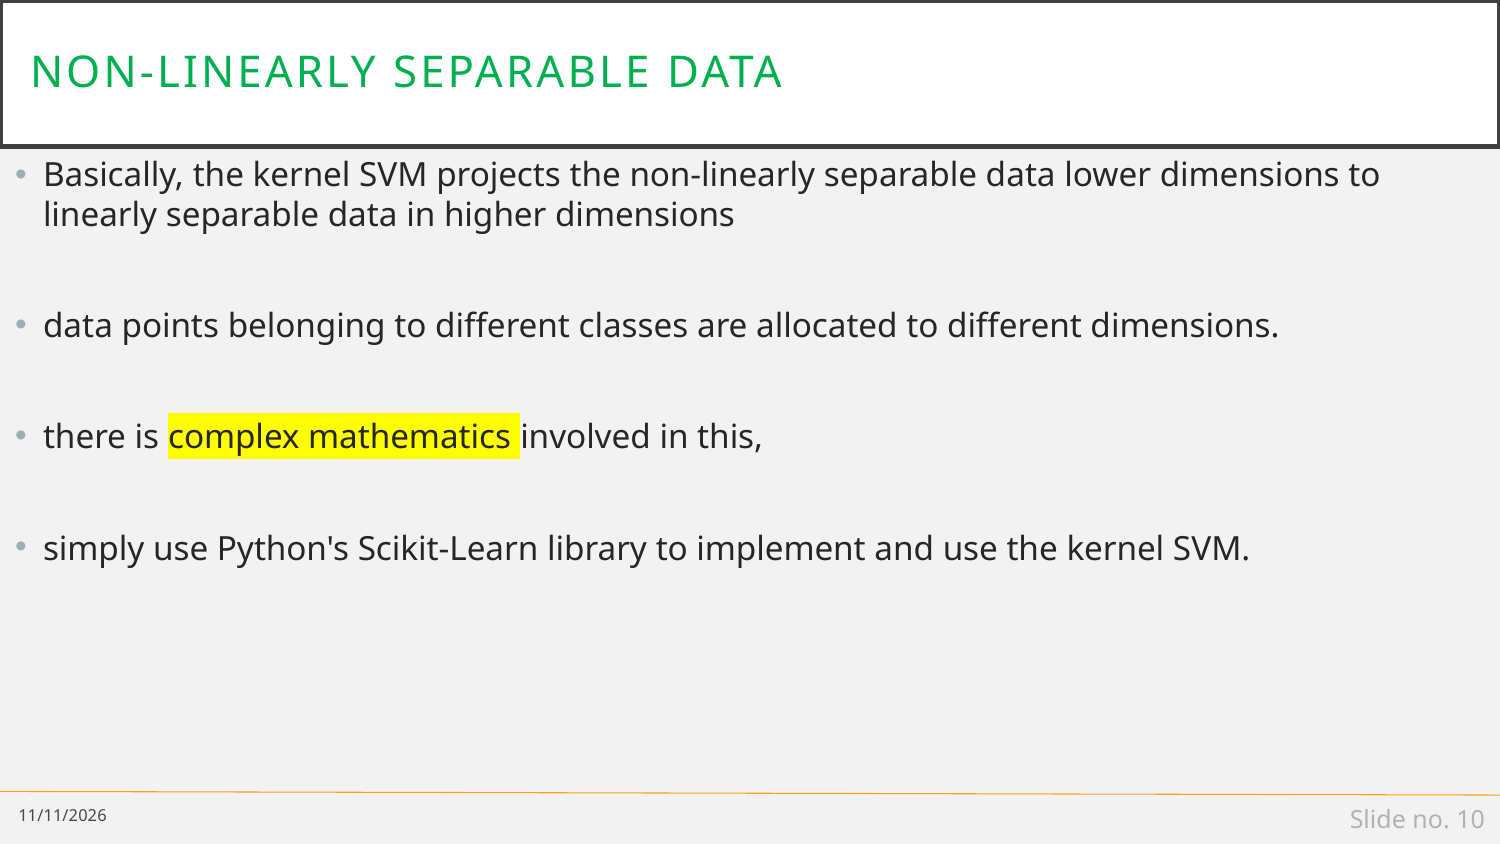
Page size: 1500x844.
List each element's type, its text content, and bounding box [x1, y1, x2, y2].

slide_number Slide no. 10 [1162, 797, 1500, 843]
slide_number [0, 796, 122, 837]
title Non-linearly Separable Data [0, 0, 1500, 146]
list Basically, the kernel SVM projects the non-linearly separable data lower dimensions to linearly separable data in higher dimensions data points belonging to different classes are allocated to different dimensions. there is complex mathematics involved in this, simply use Python's Scikit-Learn library to implement and use the kernel SVM. [0, 146, 1500, 798]
